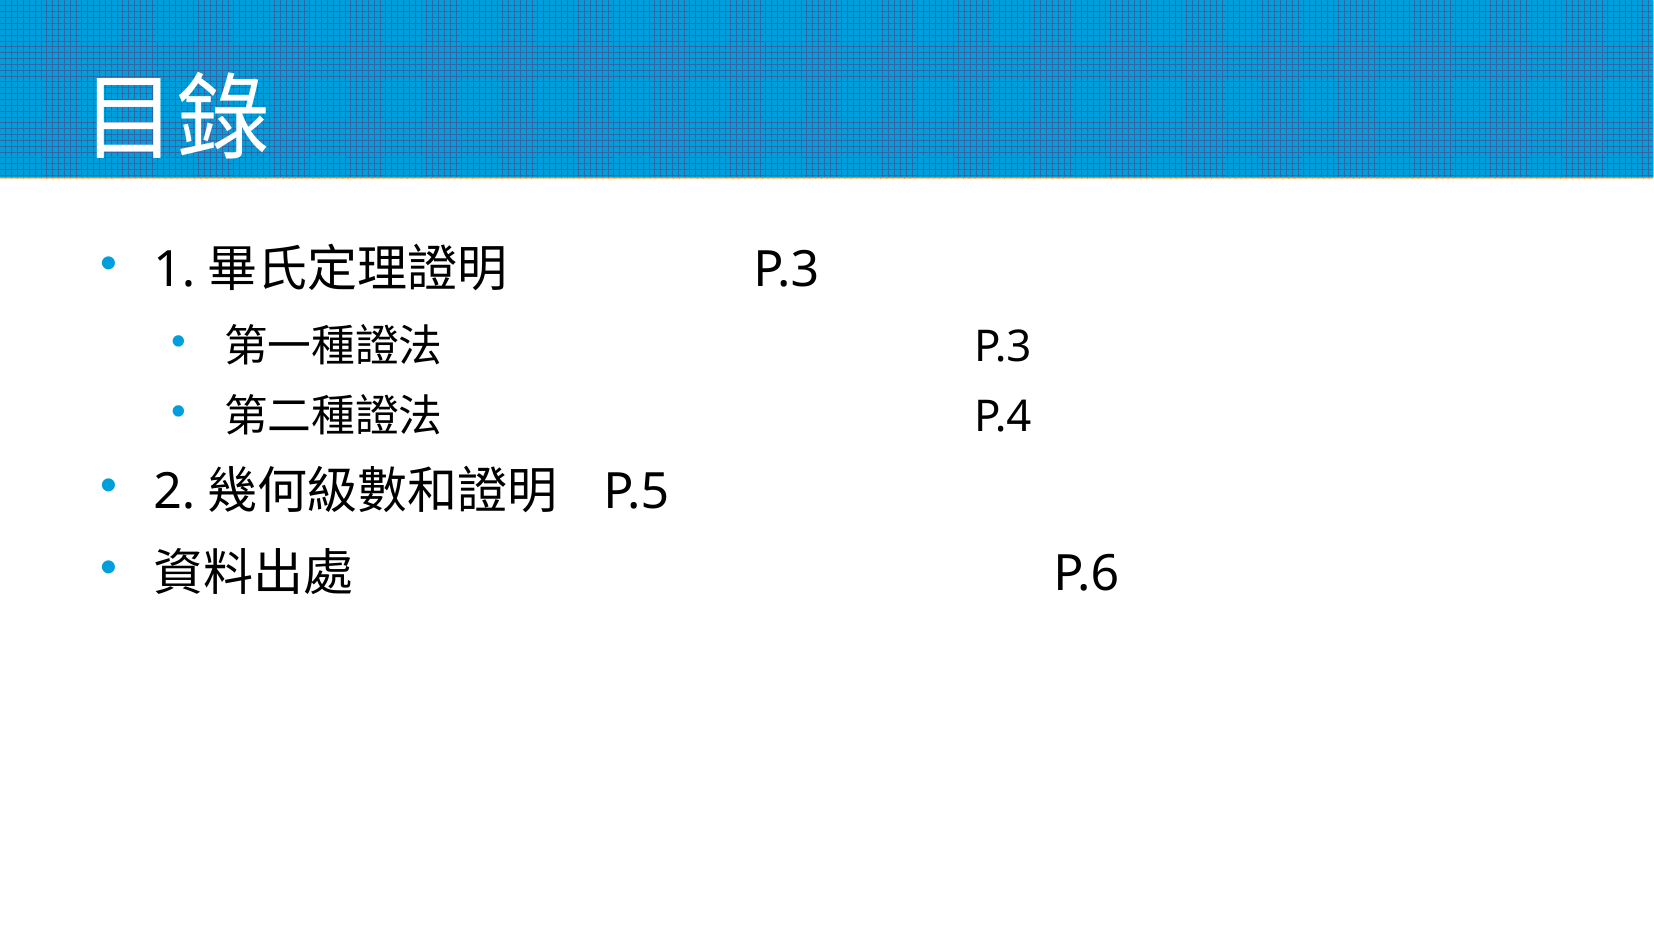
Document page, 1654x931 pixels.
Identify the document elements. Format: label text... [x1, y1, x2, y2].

picture [0, 179, 1654, 931]
text_box 1.畢氏定理證明 P.3 第一種證法 P.3 第二種證法 P.4 2.幾何級數和證明 P.5 資料出處 P.6 [82, 236, 1563, 810]
text_box 目錄 [82, 14, 1571, 171]
